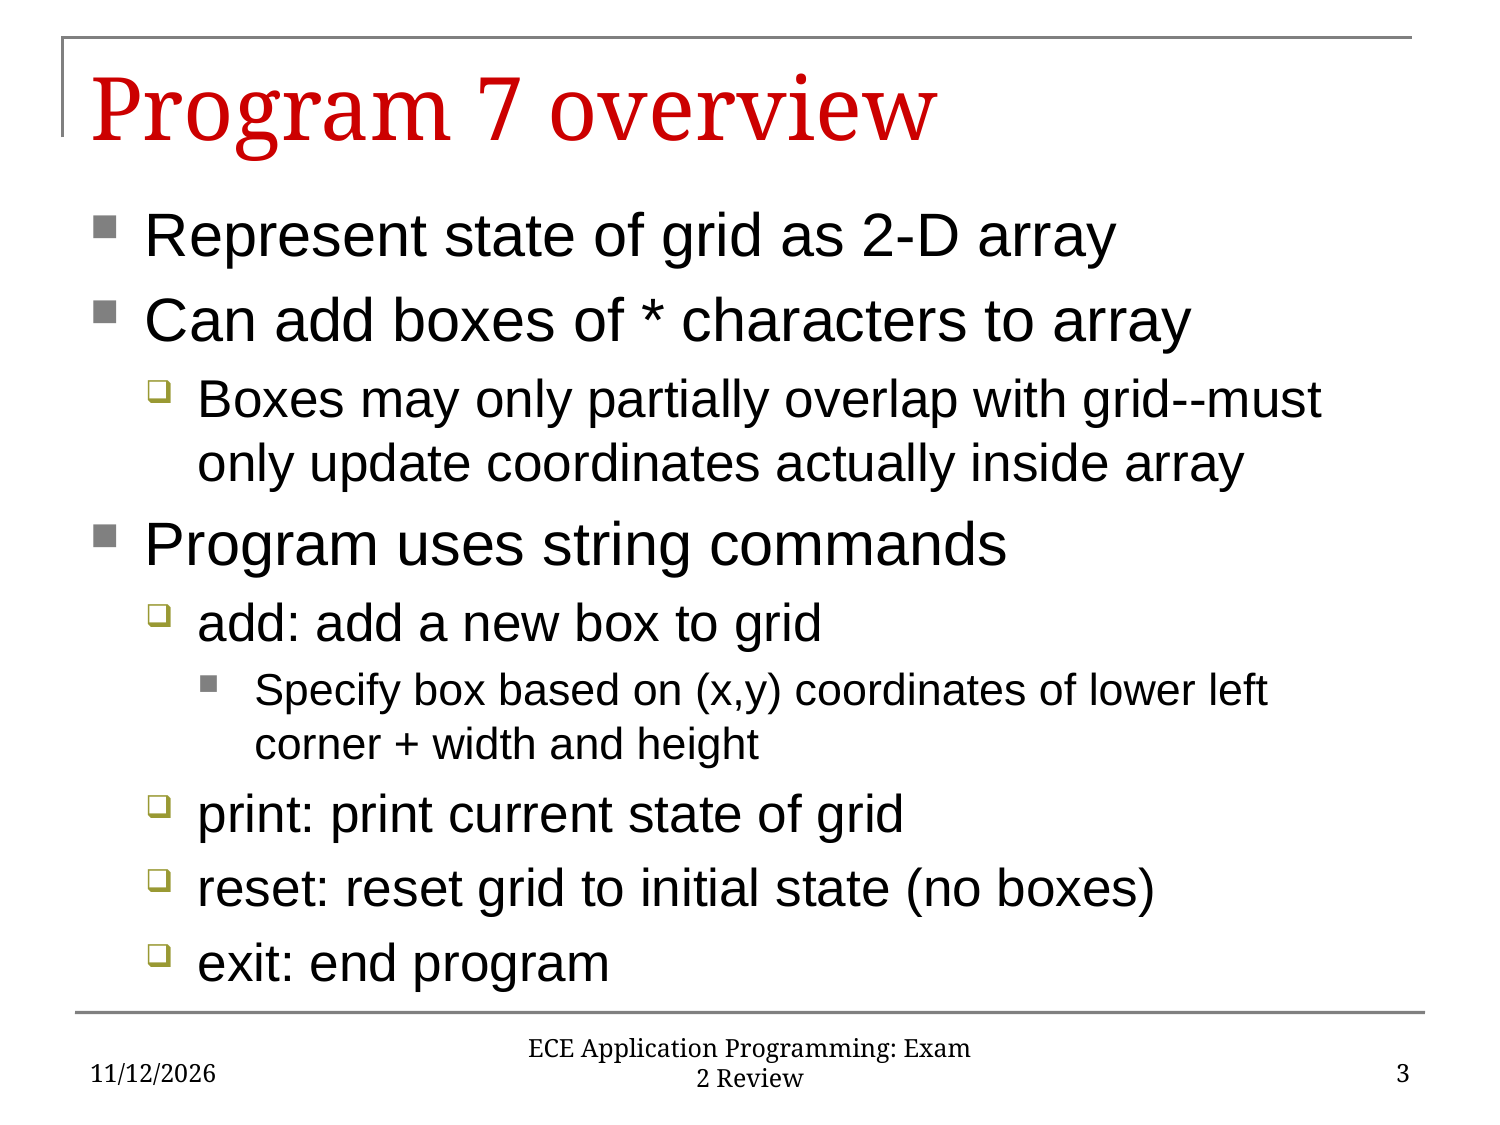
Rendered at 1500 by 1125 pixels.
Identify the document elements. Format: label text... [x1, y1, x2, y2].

slide_number 3 [1074, 1023, 1426, 1100]
footer ECE Application Programming: Exam 2 Review [512, 1024, 988, 1101]
list Represent state of grid as 2-D array Can add boxes of * characters to array Boxes may only partially overlap with grid--must only update coordinates actually inside array Program uses string commands add: add a new box to grid Specify box based on (x,y) coordinates of lower left corner + width and height print: print current state of grid reset: reset grid to initial state (no boxes) exit: end program [75, 187, 1425, 1006]
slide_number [74, 1023, 426, 1100]
title Program 7 overview [75, 45, 1425, 163]
